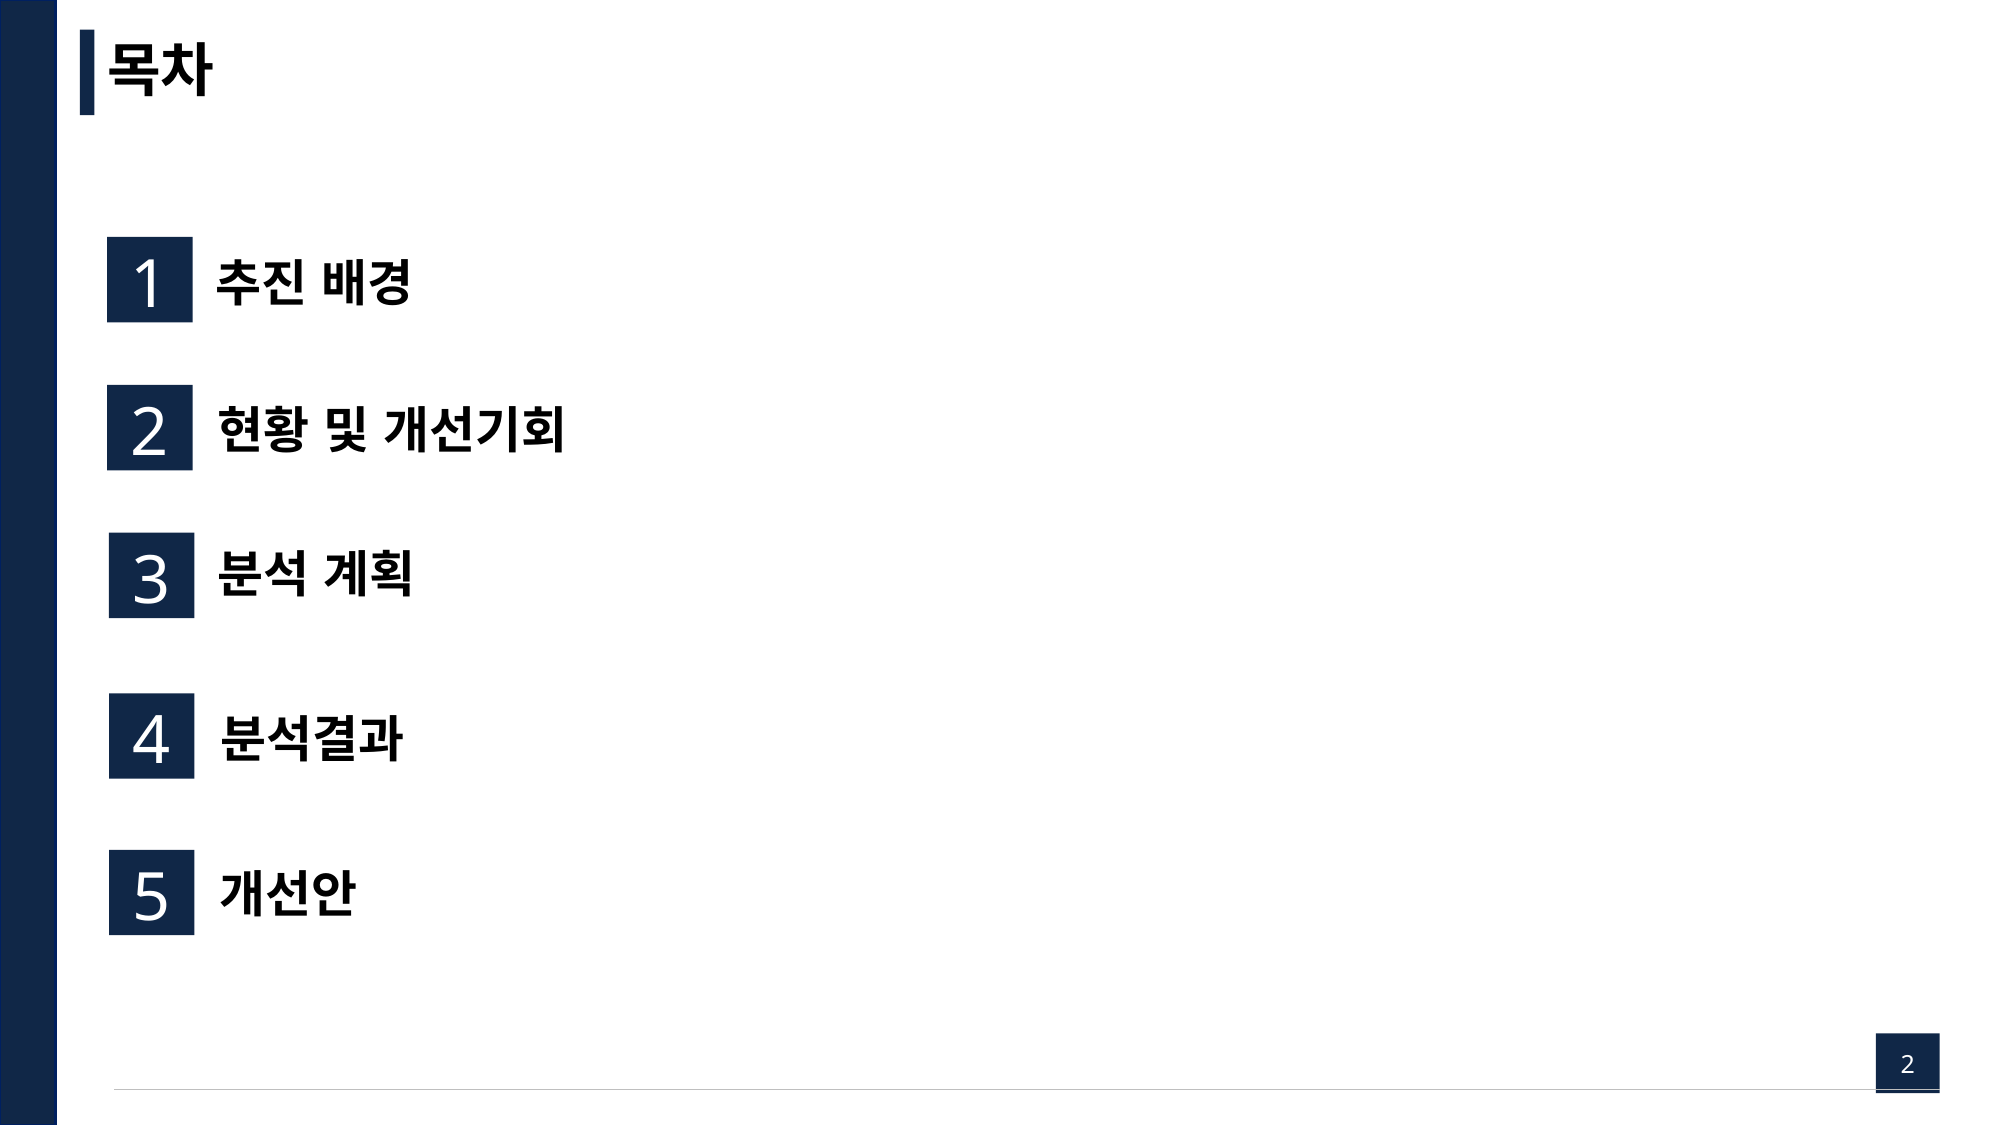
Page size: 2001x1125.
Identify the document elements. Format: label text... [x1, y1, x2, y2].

text_box [79, 29, 95, 116]
slide_number 2 [1875, 1033, 1940, 1089]
text_box [0, 0, 57, 1125]
text_box 개선안 [204, 854, 588, 930]
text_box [108, 849, 195, 936]
slide_number 2 [1875, 1090, 1940, 1094]
text_box 추진 배경 [200, 243, 584, 319]
text_box 분석 계획 [202, 535, 662, 611]
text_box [107, 236, 193, 323]
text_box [108, 693, 195, 779]
text_box 분석결과 [205, 699, 590, 775]
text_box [107, 384, 193, 471]
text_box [108, 532, 195, 619]
text_box 현황 및 개선기회 [202, 390, 662, 466]
title 목차 [107, 14, 1954, 130]
